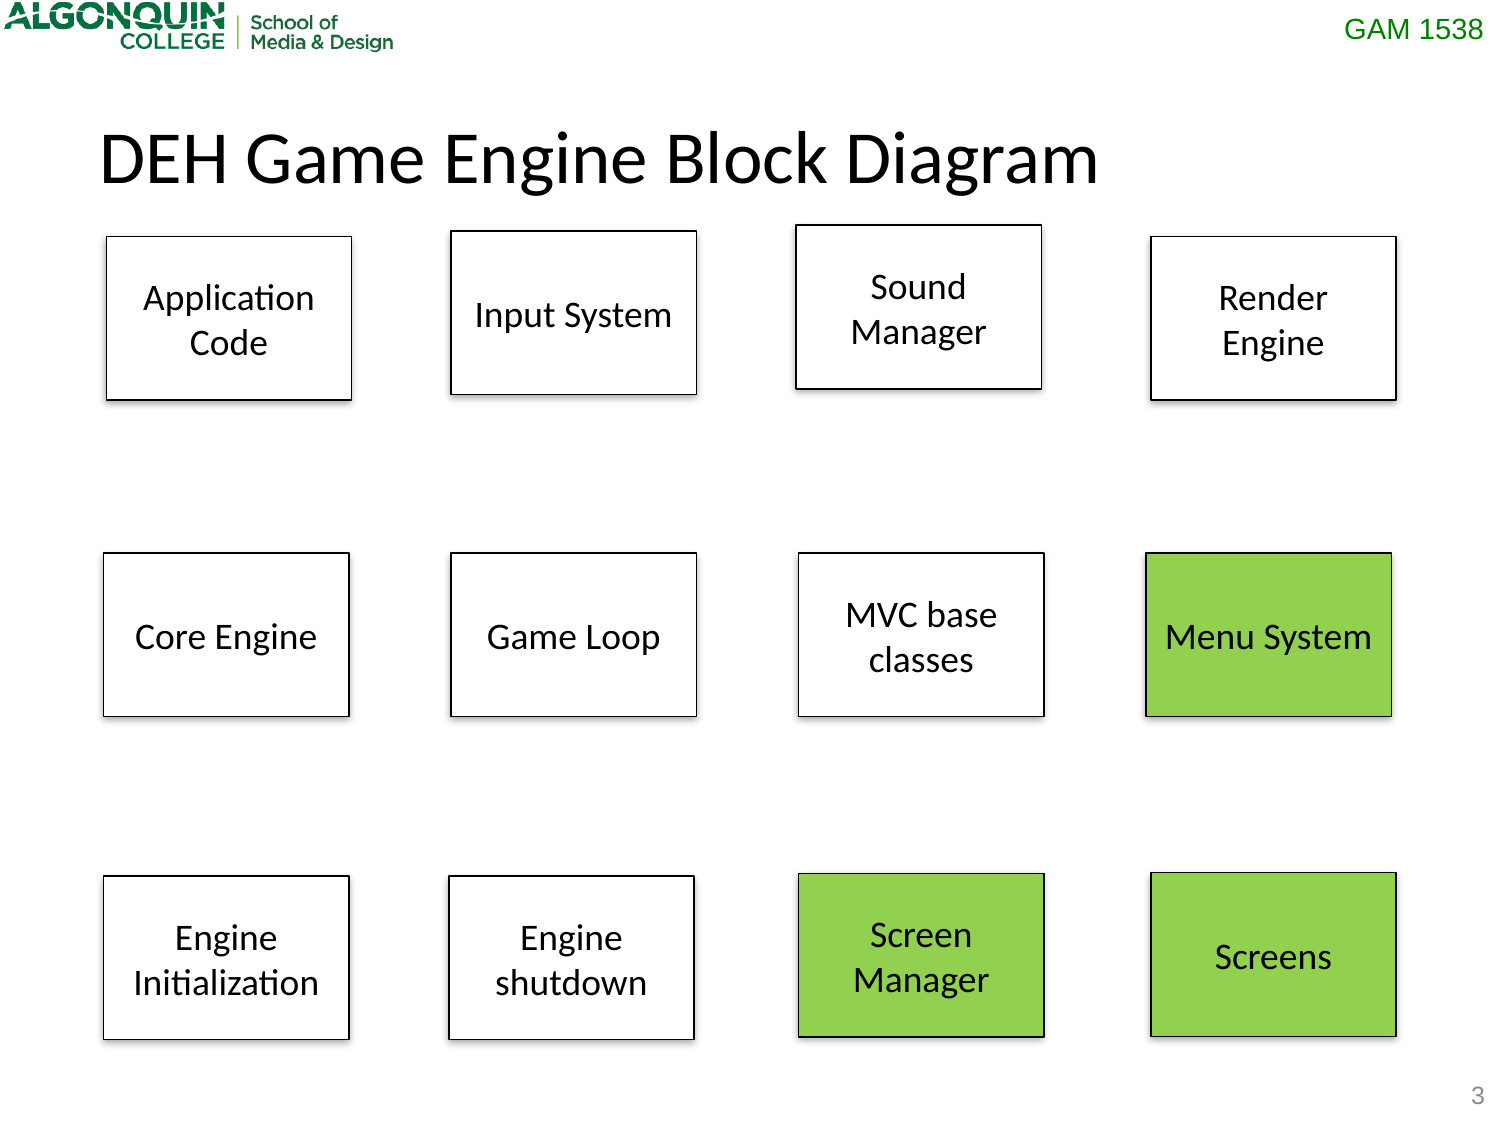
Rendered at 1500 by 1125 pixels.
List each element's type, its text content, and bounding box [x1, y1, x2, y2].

text_box Input System [450, 230, 697, 395]
slide_number 3 [1149, 1065, 1500, 1125]
text_box Menu System [1145, 552, 1392, 717]
text_box Sound Manager [795, 224, 1042, 390]
text_box DEH Game Engine Block Diagram [84, 101, 1416, 207]
text_box Screens [1150, 872, 1397, 1037]
text_box MVC base classes [798, 552, 1045, 717]
text_box Screen Manager [798, 873, 1045, 1038]
text_box Engine Initialization [103, 875, 350, 1040]
text_box Render Engine [1150, 236, 1397, 401]
picture [0, 0, 399, 54]
text_box Engine shutdown [448, 875, 695, 1040]
text_box Core Engine [103, 552, 350, 717]
text_box Game Loop [450, 552, 697, 717]
text_box Application Code [106, 236, 352, 401]
